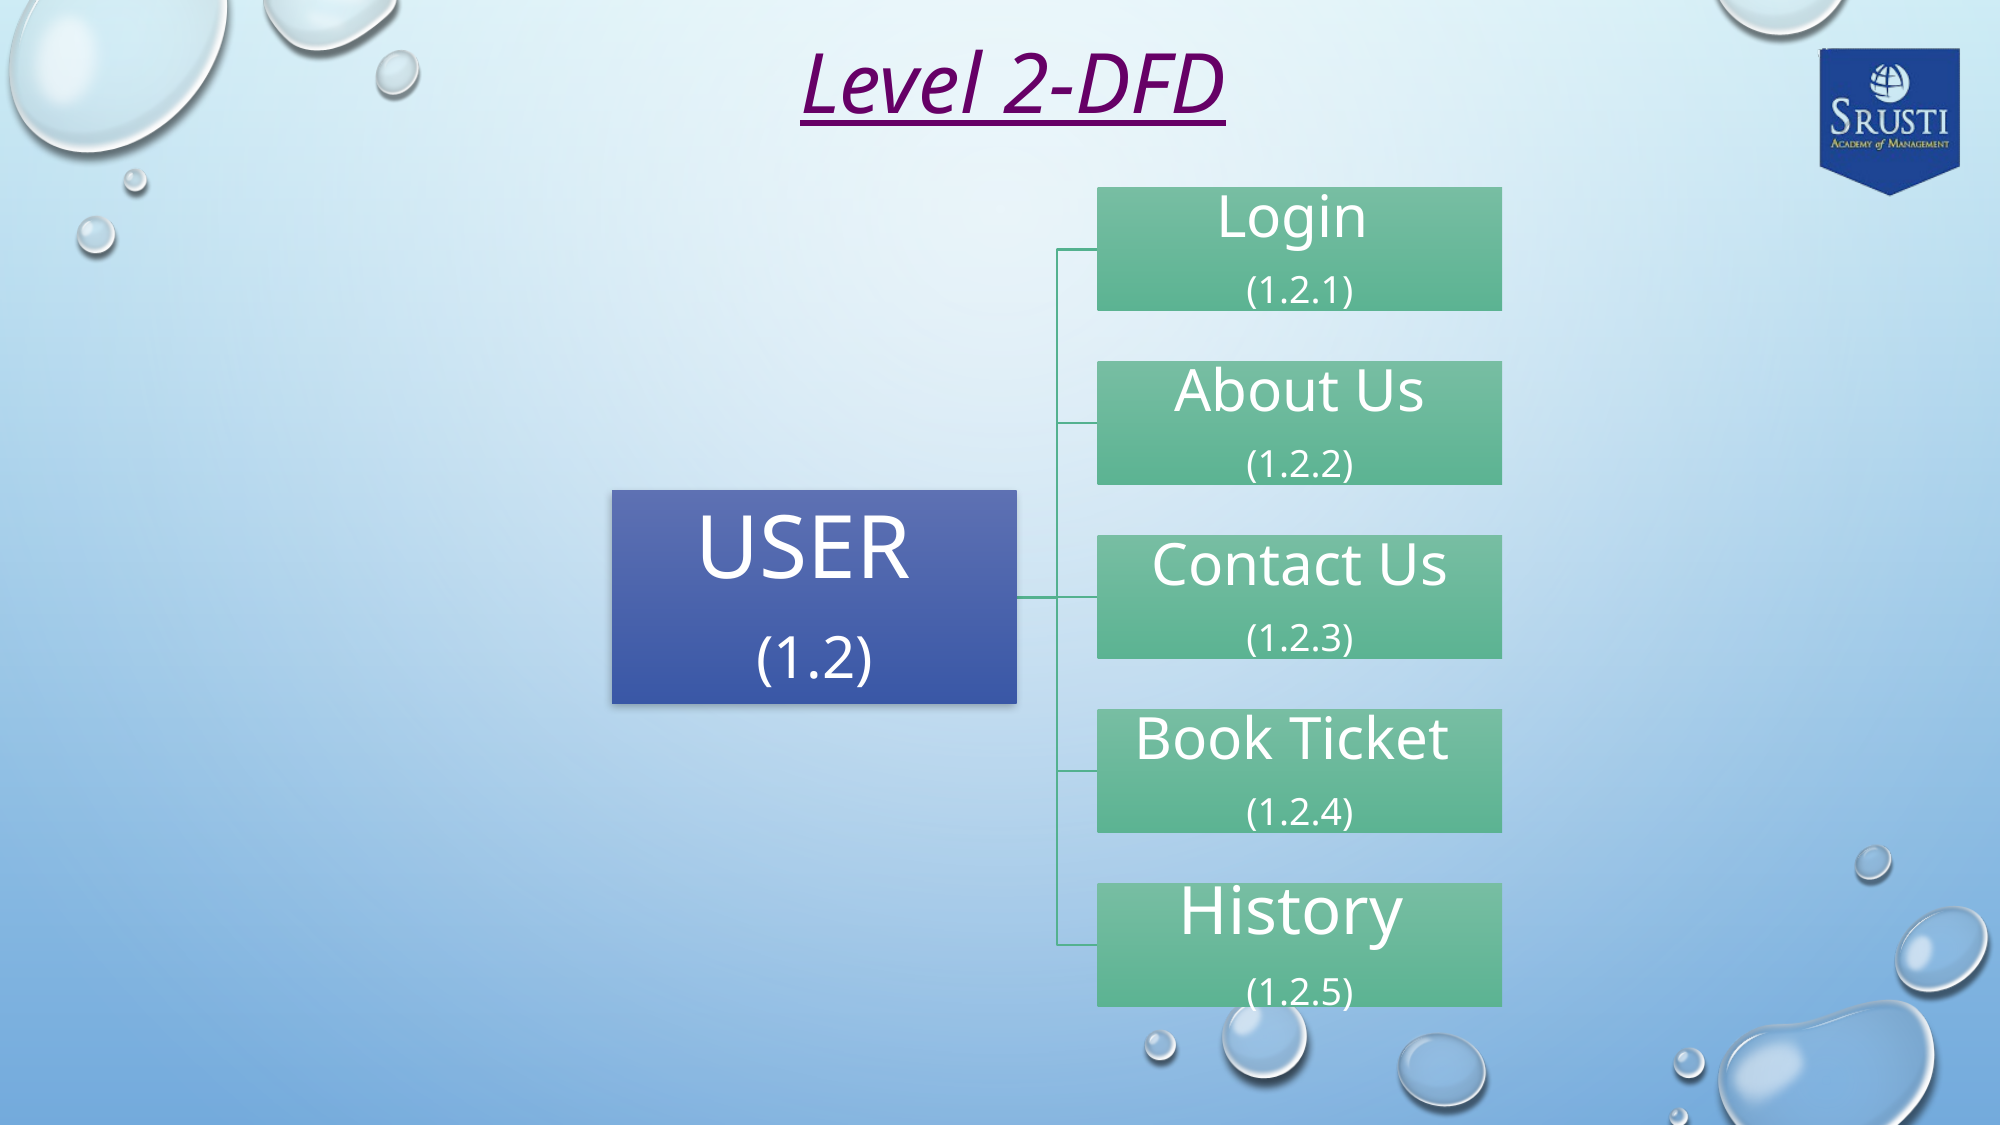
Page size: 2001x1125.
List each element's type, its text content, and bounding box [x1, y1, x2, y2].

text_box Level 2-DFD [696, 23, 1330, 138]
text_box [138, 187, 1792, 1008]
picture [0, 0, 2000, 1125]
